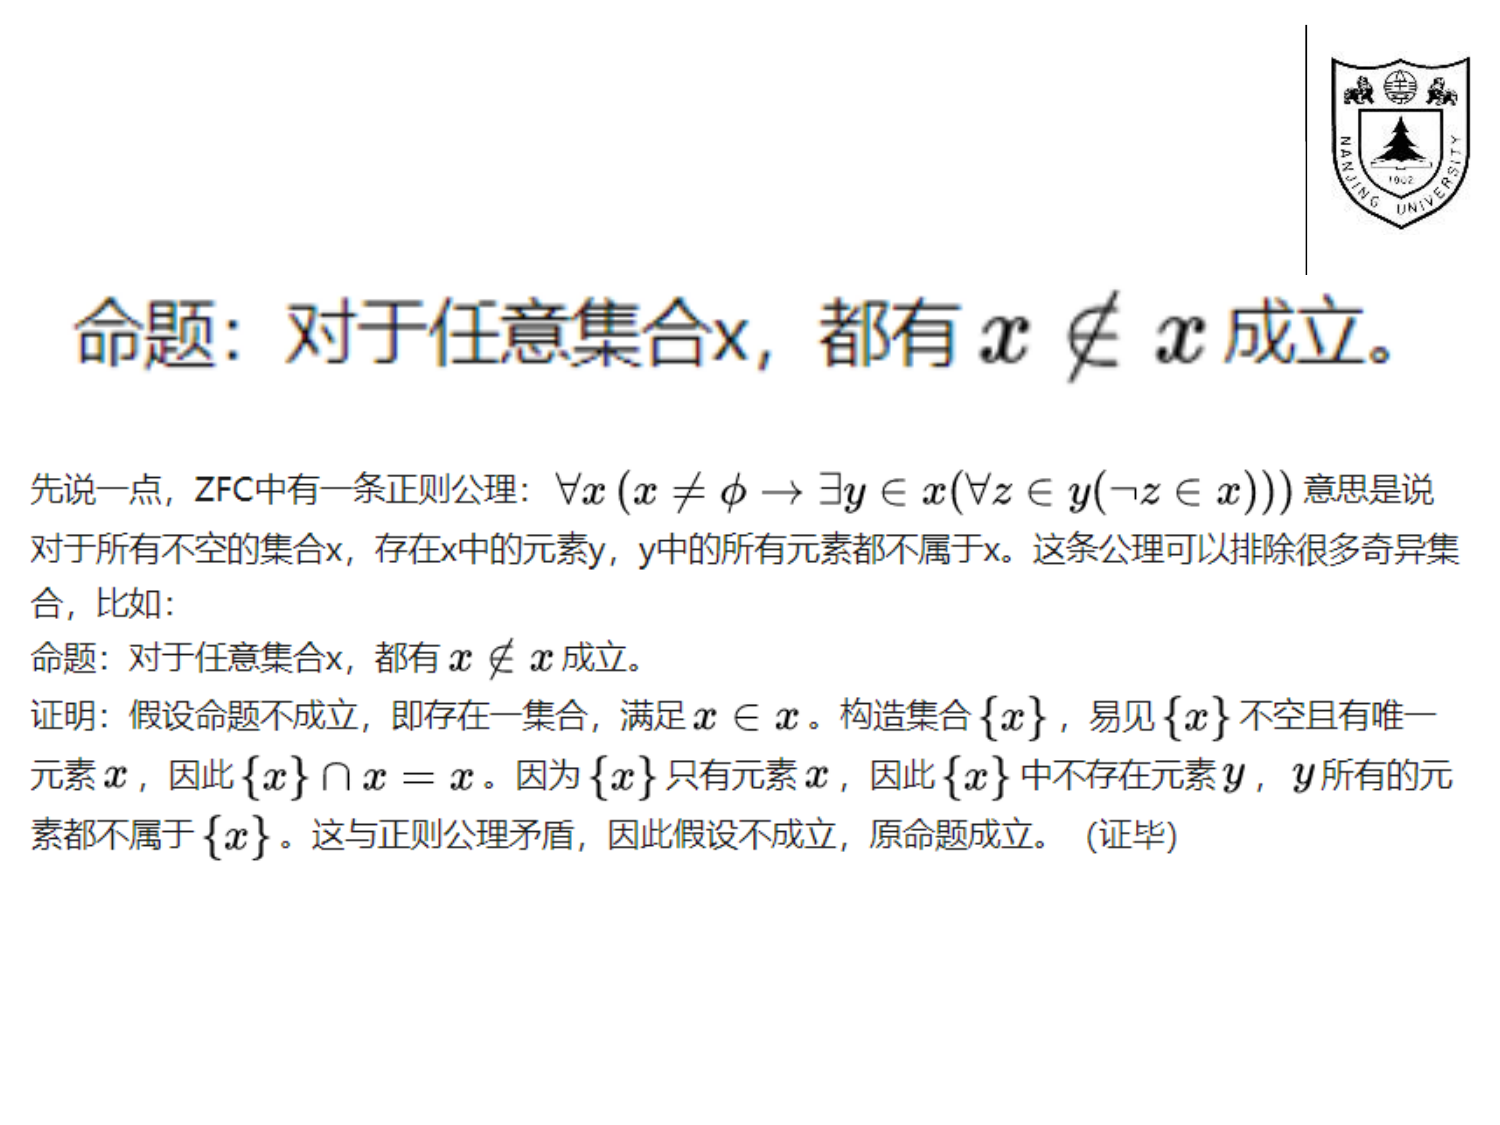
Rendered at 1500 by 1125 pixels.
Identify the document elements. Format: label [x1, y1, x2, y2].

picture [0, 455, 1483, 866]
picture [39, 278, 1443, 391]
picture [1328, 51, 1481, 235]
